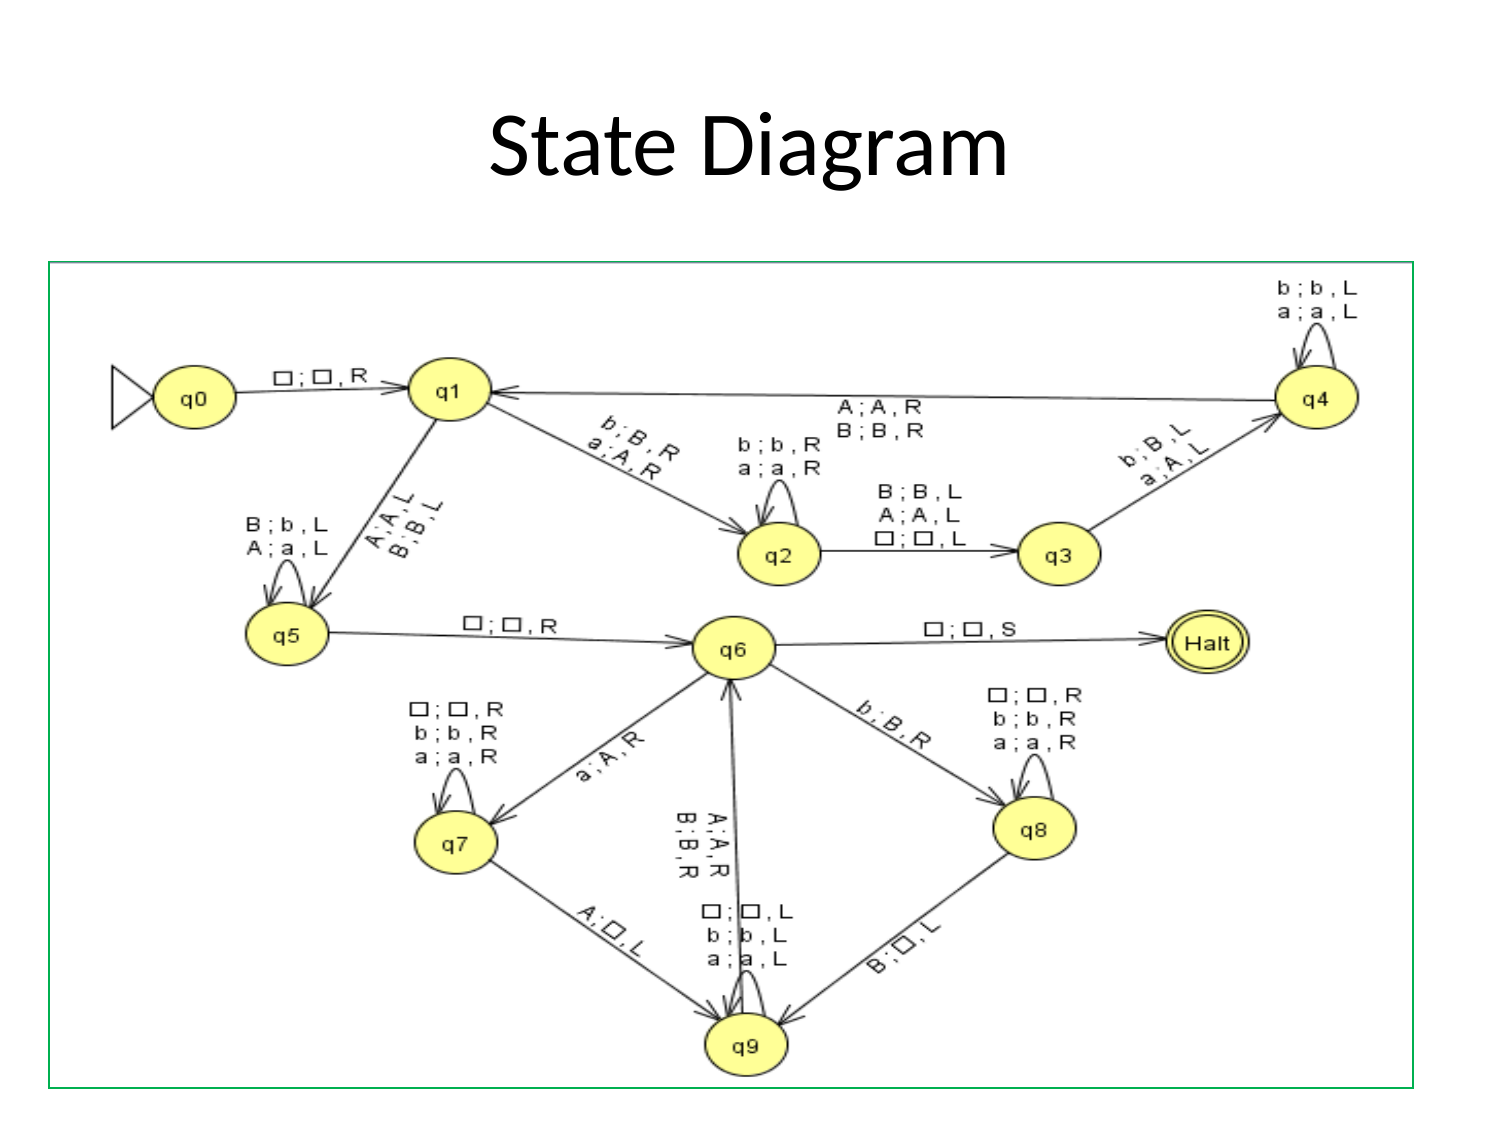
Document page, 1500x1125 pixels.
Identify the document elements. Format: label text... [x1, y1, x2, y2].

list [49, 262, 1413, 1088]
title State Diagram [75, 45, 1425, 233]
